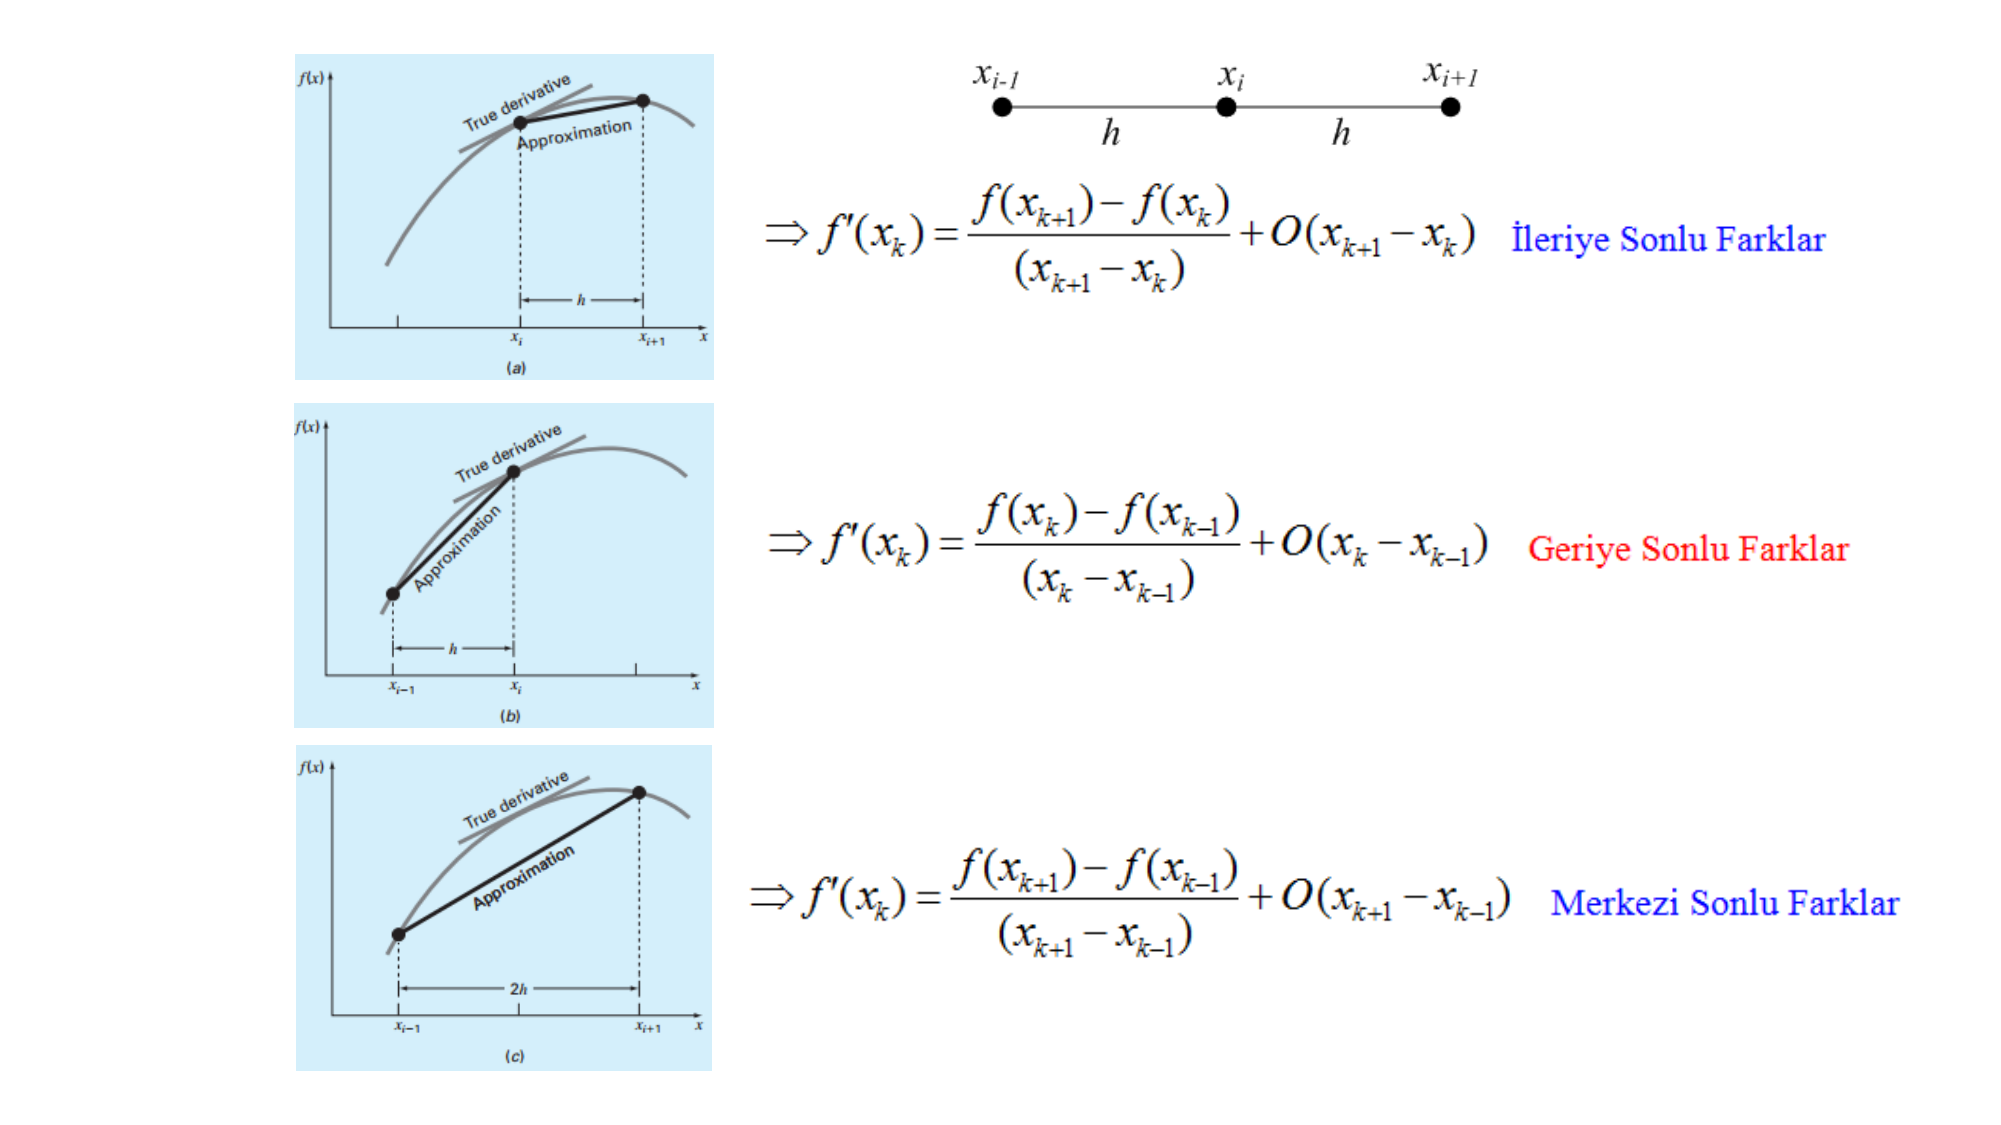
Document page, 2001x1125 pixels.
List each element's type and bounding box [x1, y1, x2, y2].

picture [296, 745, 712, 1071]
picture [967, 54, 1487, 156]
picture [748, 837, 1908, 969]
picture [295, 54, 714, 380]
picture [294, 403, 714, 728]
picture [765, 169, 1834, 302]
picture [761, 478, 1856, 614]
